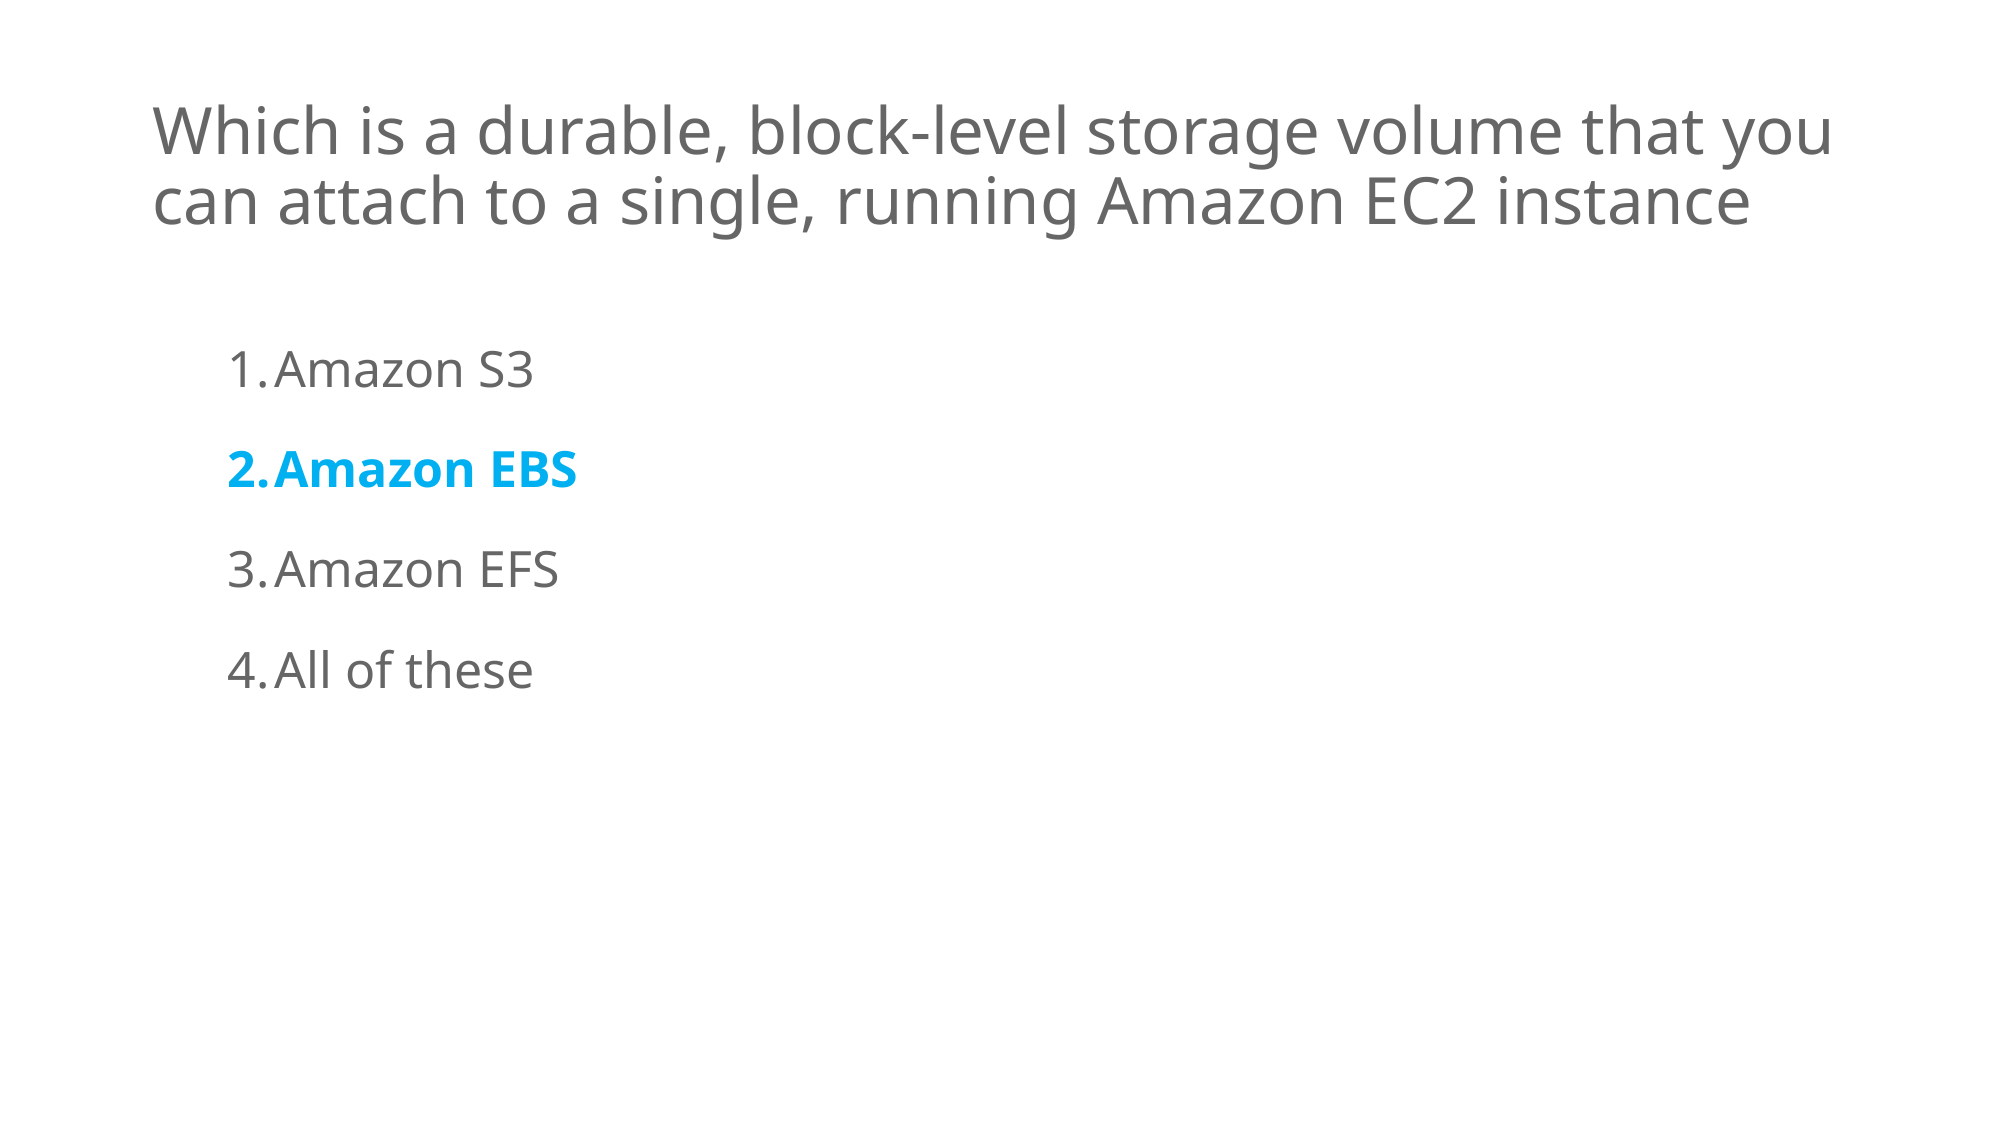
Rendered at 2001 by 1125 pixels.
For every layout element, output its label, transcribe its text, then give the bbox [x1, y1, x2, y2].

title Which is a durable, block-level storage volume that you can attach to a single, running Amazon EC2 instance [137, 59, 1863, 278]
list Amazon S3 Amazon EBS Amazon EFS All of these [137, 299, 1863, 935]
